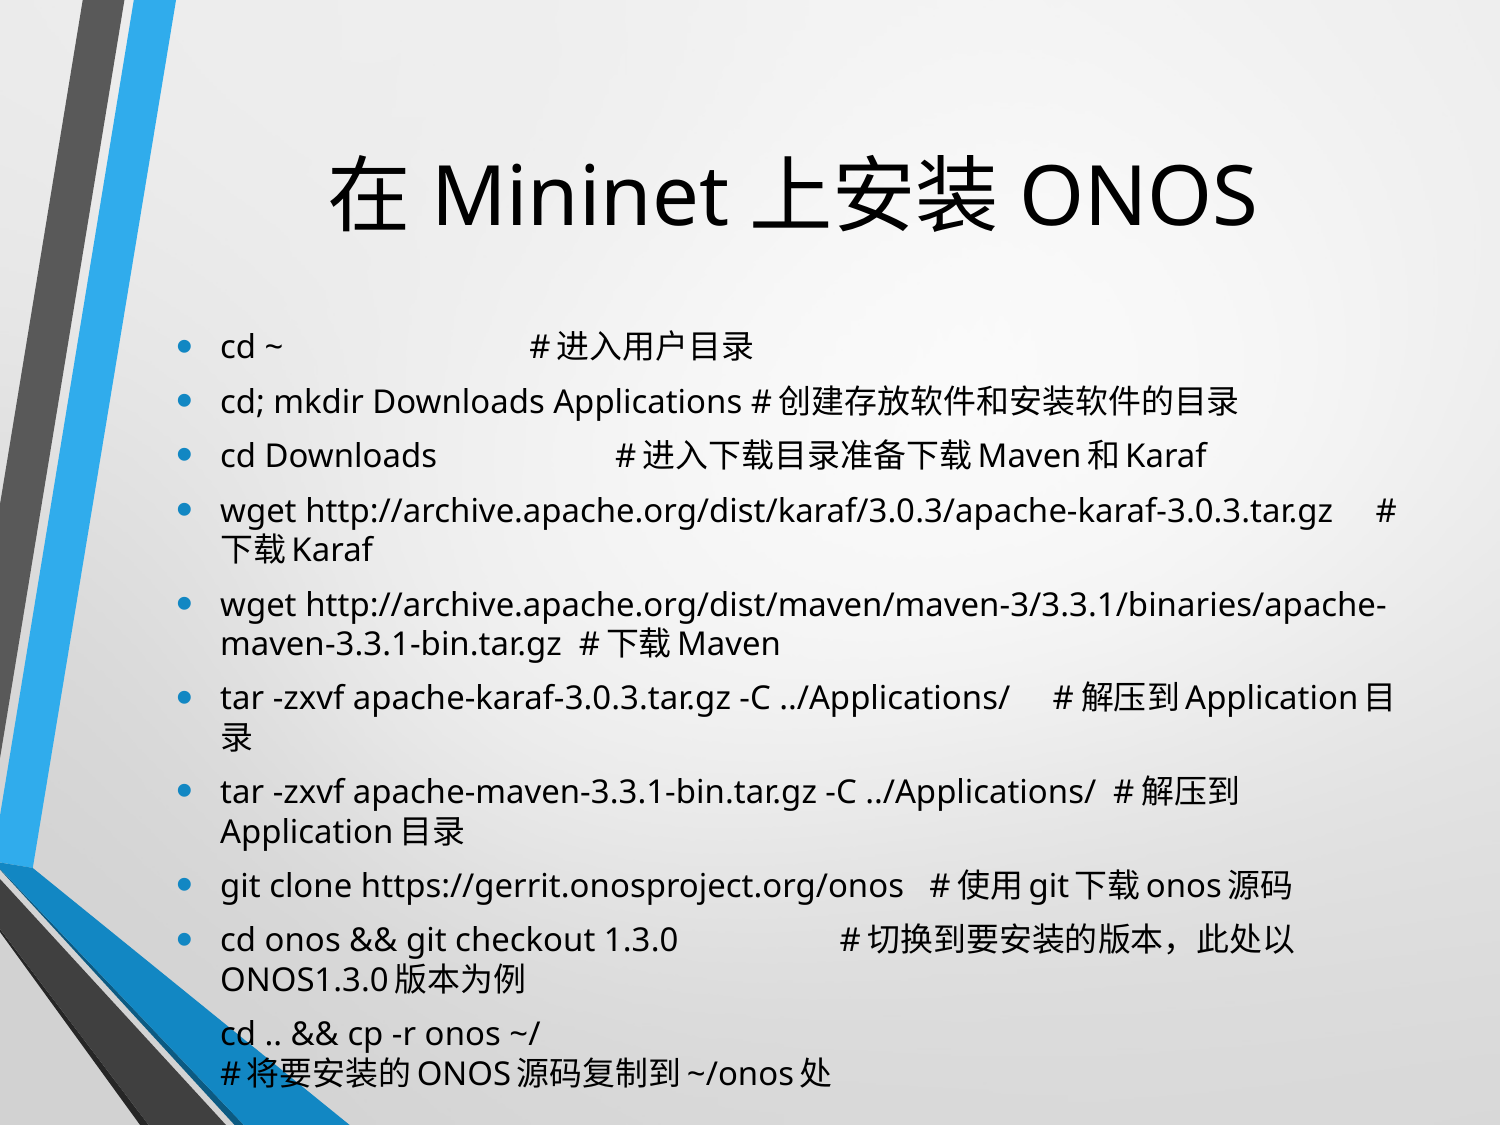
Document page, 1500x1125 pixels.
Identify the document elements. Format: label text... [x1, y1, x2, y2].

list cd ~ #进入用户目录 cd; mkdir Downloads Applications #创建存放软件和安装软件的目录 cd Downloads #进入下载目录准备下载Maven和Karaf wget http://archive.apache.org/dist/karaf/3.0.3/apache-karaf-3.0.3.tar.gz #下载Karaf wget http://archive.apache.org/dist/maven/maven-3/3.3.1/binaries/apache-maven-3.3.1-bin.tar.gz #下载Maven tar -zxvf apache-karaf-3.0.3.tar.gz -C ../Applications/ #解压到Application目录 tar -zxvf apache-maven-3.3.1-bin.tar.gz -C ../Applications/ #解压到Application目录 git clone https://gerrit.onosproject.org/onos #使用git下载onos源码 cd onos && git checkout 1.3.0 #切换到要安装的版本，此处以ONOS1.3.0版本为例 cd .. && cp -r onos ~/ #将要安装的ONOS源码复制到~/onos处 [161, 318, 1425, 1108]
title 在Mininet上安装ONOS [161, 29, 1425, 318]
